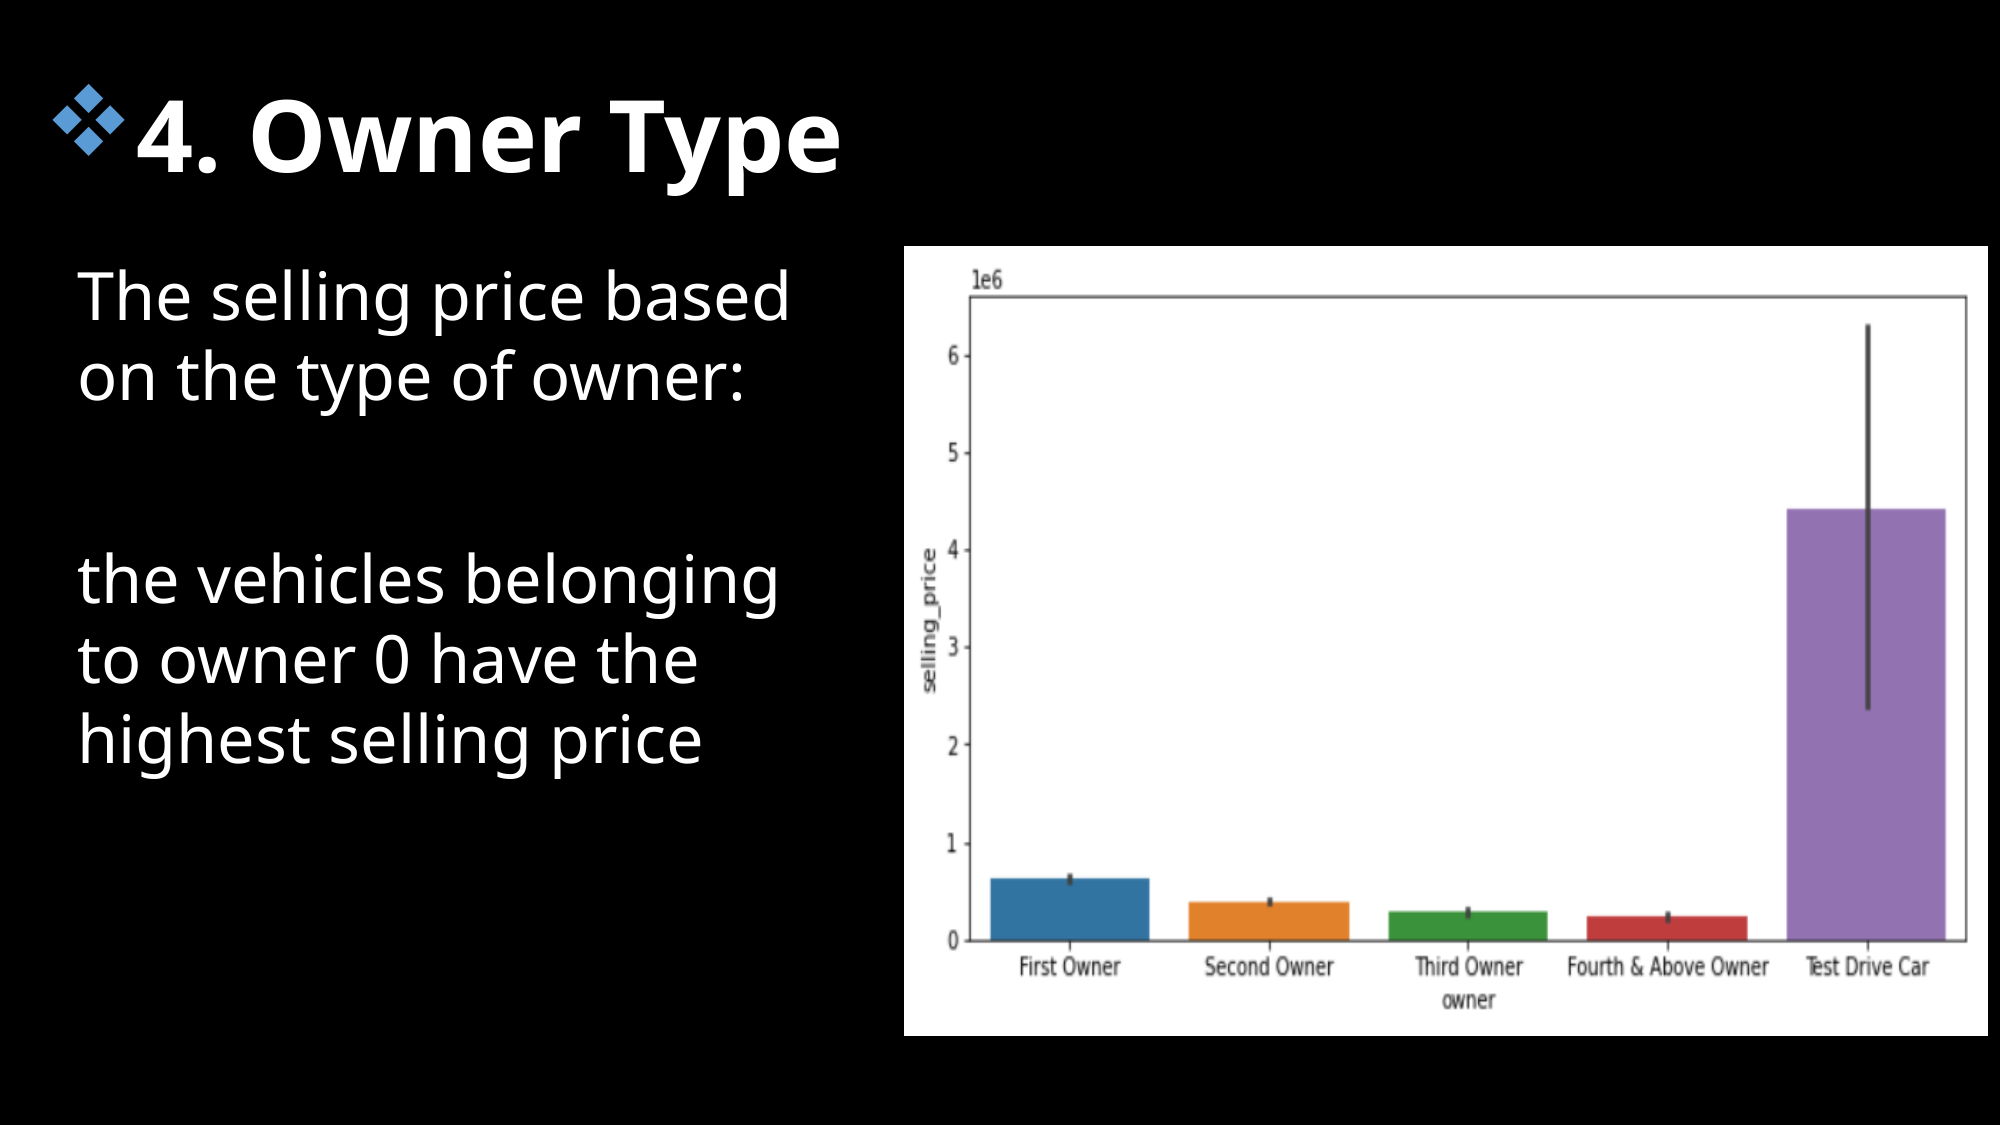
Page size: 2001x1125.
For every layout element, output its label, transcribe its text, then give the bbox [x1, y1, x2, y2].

text_box the vehicles belonging to owner 0 have the highest selling price [62, 529, 852, 785]
picture [904, 246, 1988, 1036]
text_box The selling price based on the type of owner: [62, 246, 872, 502]
text_box 4. Owner Type [29, 65, 872, 271]
